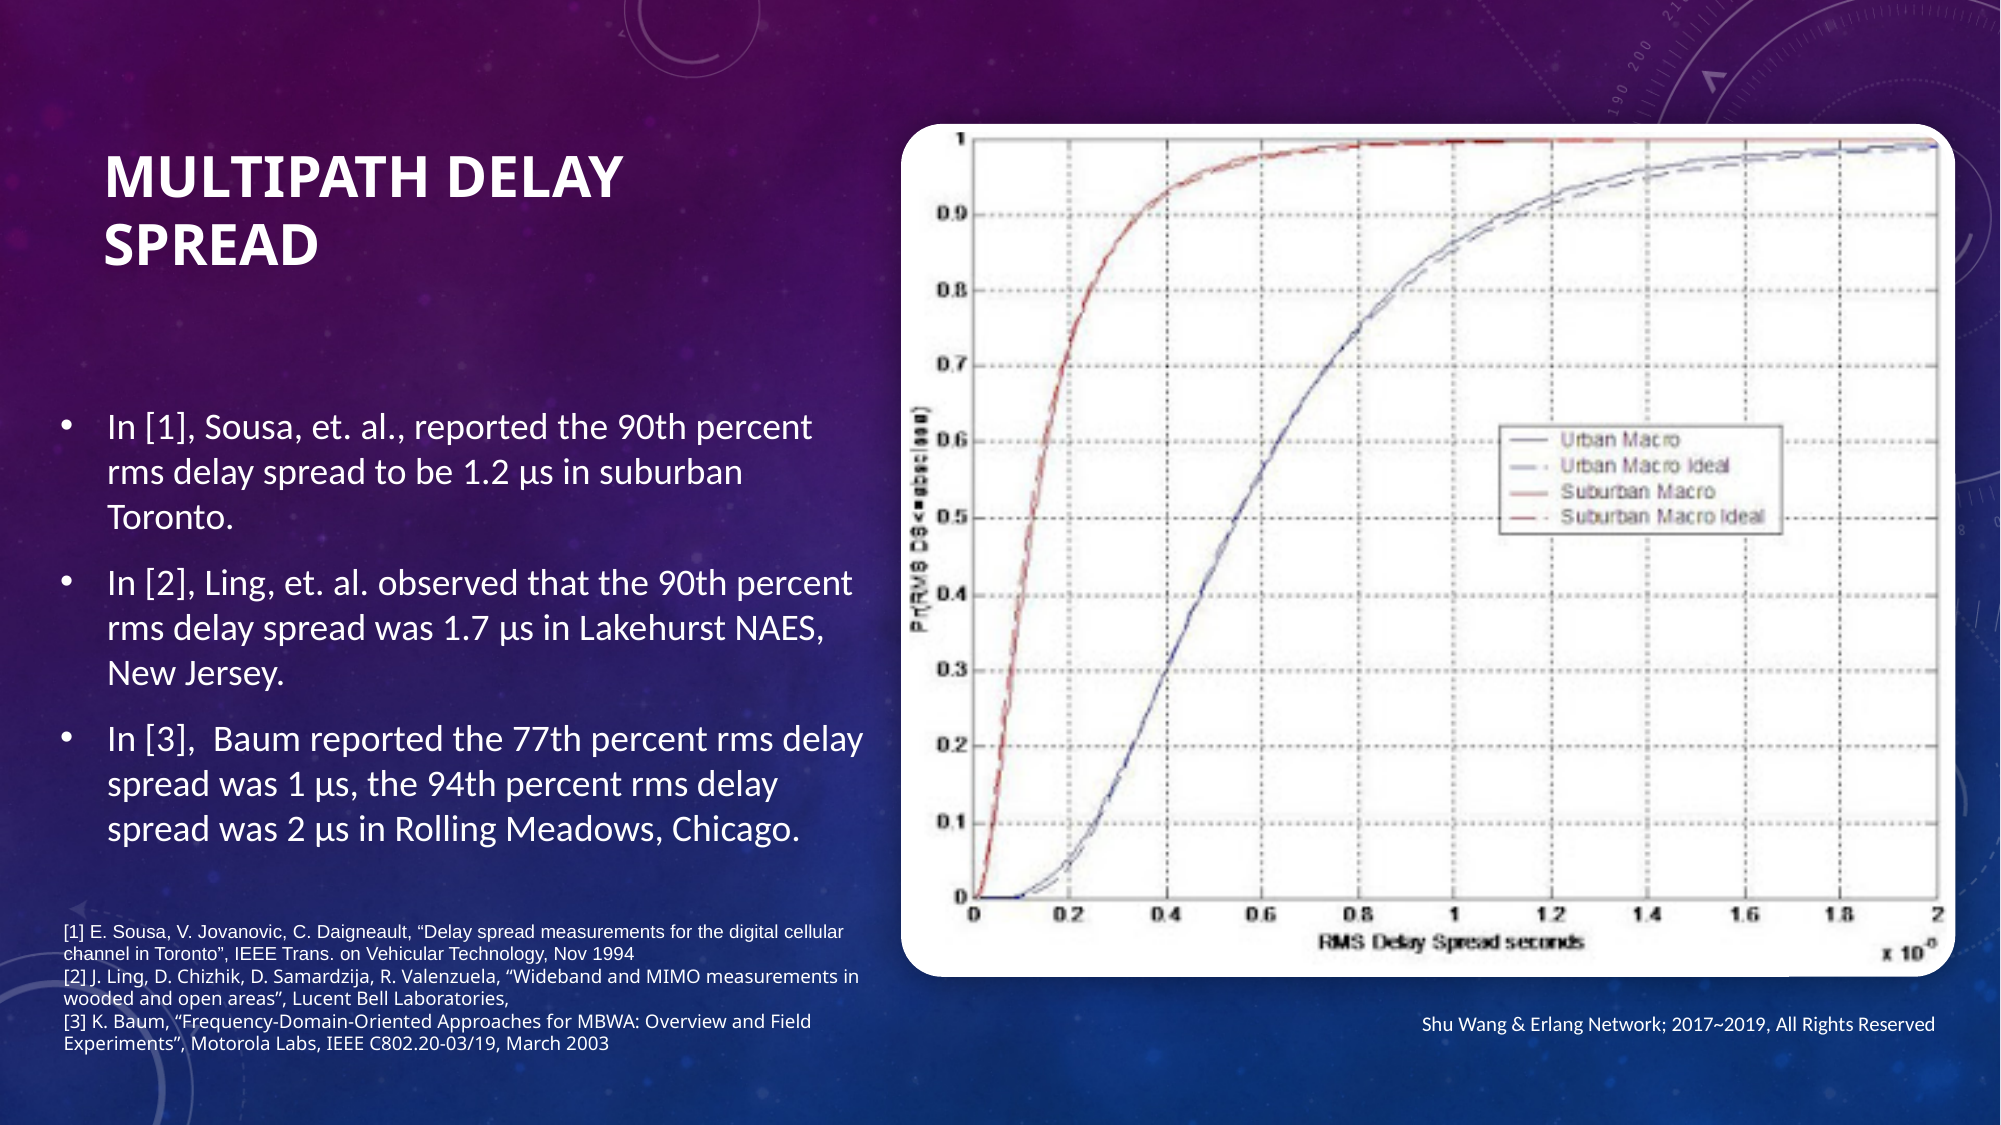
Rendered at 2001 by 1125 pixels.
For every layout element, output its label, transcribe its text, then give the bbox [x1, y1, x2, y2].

footer Shu Wang & Erlang Network; 2017~2019, All Rights Reserved [906, 992, 1952, 1055]
picture [0, 0, 2001, 1125]
text_box [1] E. Sousa, V. Jovanovic, C. Daigneault, “Delay spread measurements for the digital cellular channel in Toronto”, IEEE Trans. on Vehicular Technology, Nov 1994 [2] J. Ling, D. Chizhik, D. Samardzija, R. Valenzuela, “Wideband and MIMO measurements in wooded and open areas”, Lucent Bell Laboratories, [3] K. Baum, “Frequency-Domain-Oriented Approaches for MBWA: Overview and Field Experiments”, Motorola Labs, IEEE C802.20-03/19, March 2003 [48, 911, 906, 1062]
title Multipath Delay Spread [88, 132, 789, 285]
list In [1], Sousa, et. al., reported the 90th percent rms delay spread to be 1.2 μs in suburban Toronto. In [2], Ling, et. al. observed that the 90th percent rms delay spread was 1.7 μs in Lakehurst NAES, New Jersey. In [3], Baum reported the 77th percent rms delay spread was 1 μs, the 94th percent rms delay spread was 2 μs in Rolling Meadows, Chicago. [45, 338, 874, 912]
